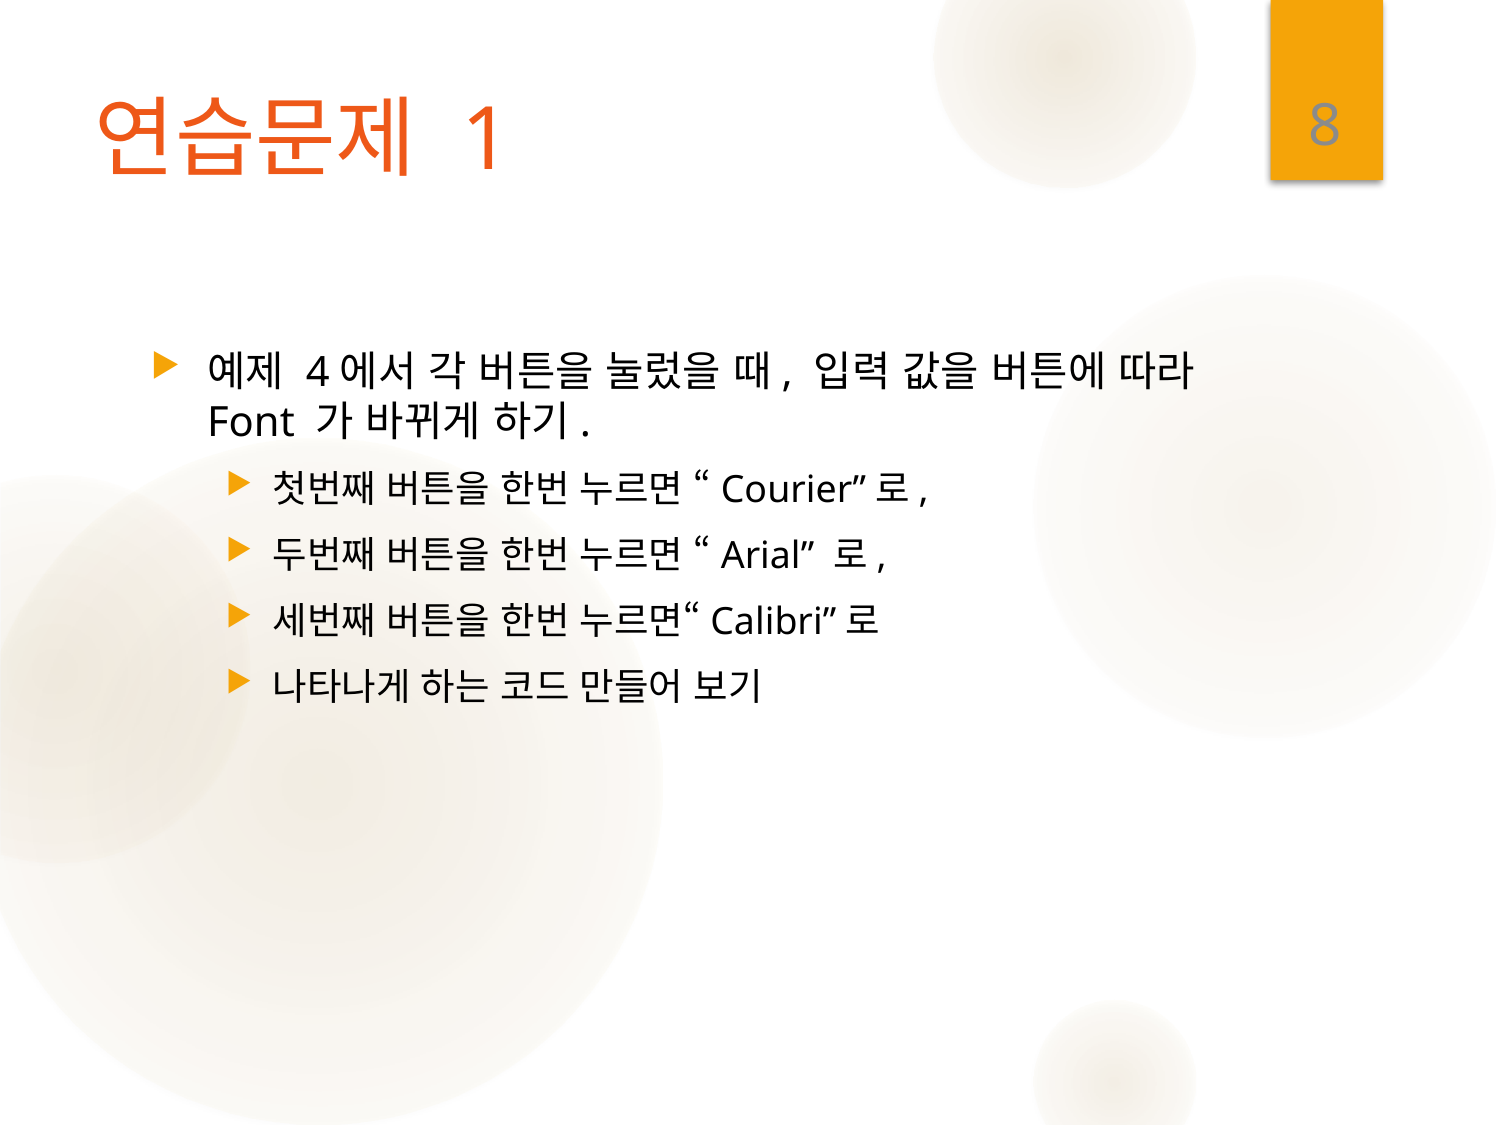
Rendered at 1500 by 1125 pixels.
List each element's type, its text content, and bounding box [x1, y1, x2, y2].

list 예제 4에서 각 버튼을 눌렀을 때, 입력 값을 버튼에 따라 Font 가 바뀌게 하기. 첫번째 버튼을 한번 누르면 “Courier”로, 두번째 버튼을 한번 누르면 “Arial” 로, 세번째 버튼을 한번 누르면“Calibri”로 나타나게 하는 코드 만들어 보기 [135, 336, 1237, 1025]
title 연습문제 1 [79, 74, 1237, 304]
slide_number 8 [1273, 48, 1378, 175]
text_box [903, 466, 934, 527]
